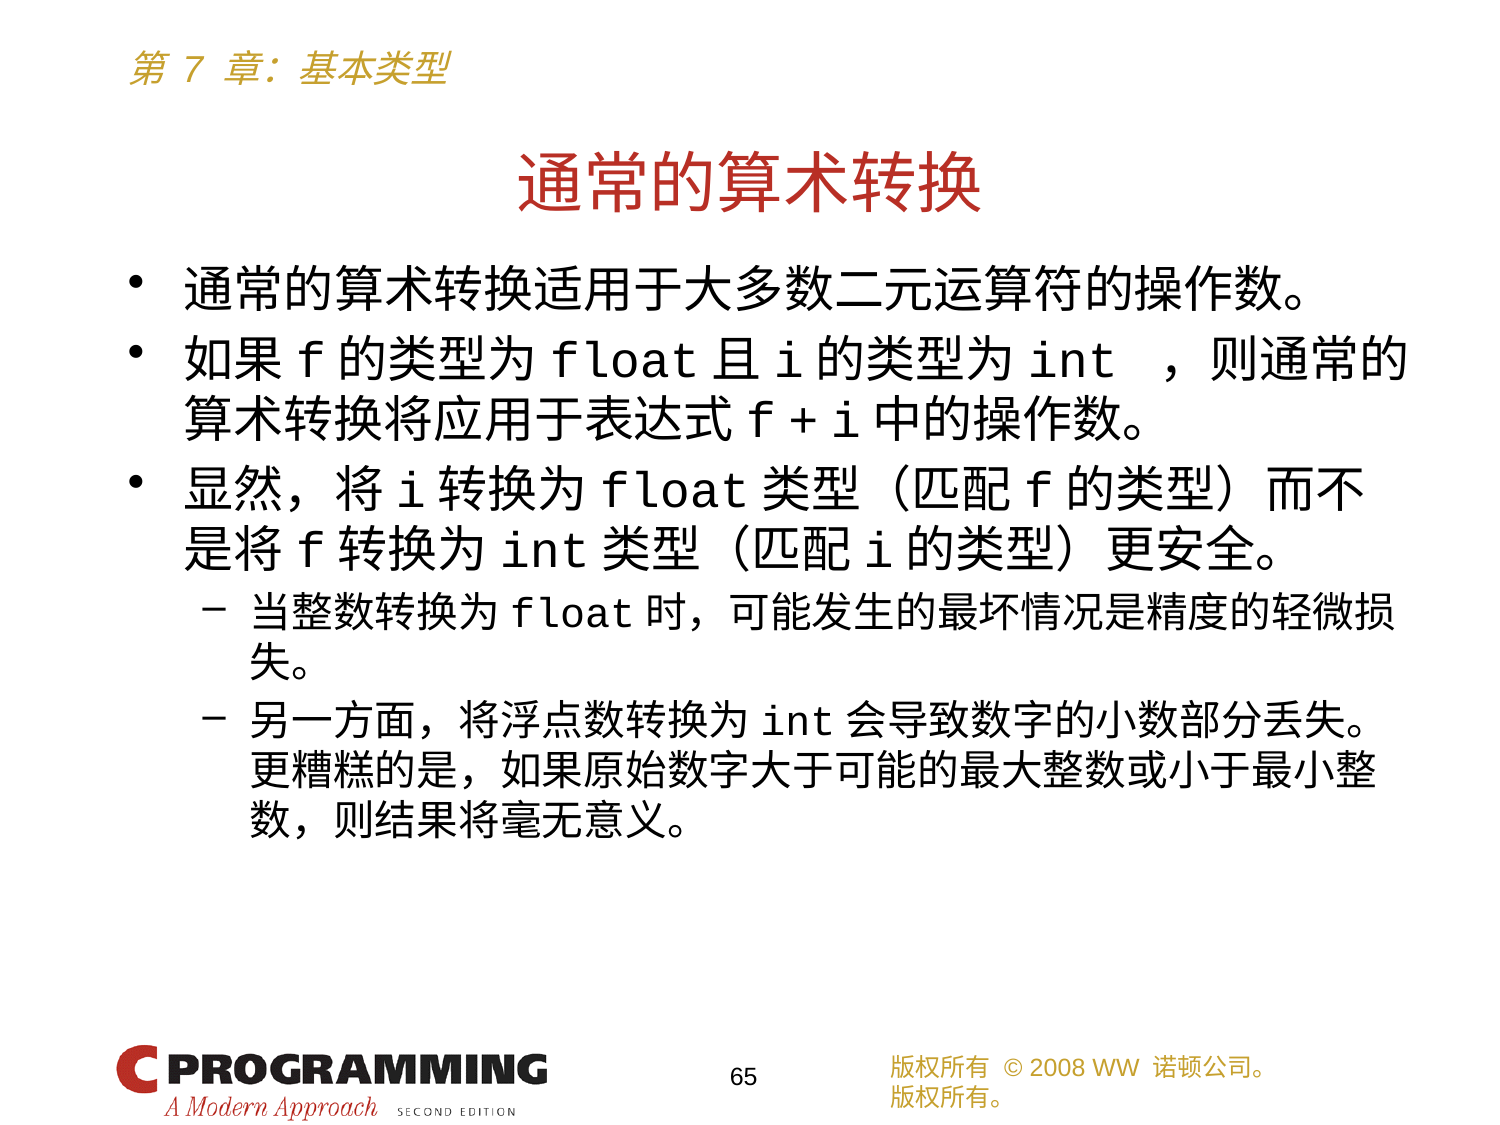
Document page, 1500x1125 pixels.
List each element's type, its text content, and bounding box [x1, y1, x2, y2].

picture [112, 1041, 550, 1123]
slide_number 65 [687, 1049, 801, 1101]
title 通常的算术转换 [112, 125, 1388, 238]
list 通常的算术转换适用于大多数二元运算符的操作数。 如果f的类型为float且i的类型为int ，则通常的算术转换将应用于表达式f + i中的操作数。 显然，将i转换为float类型（匹配f的类型）而不是将f转换为int类型（匹配i的类型）更安全。 当整数转换为float时，可能发生的最坏情况是精度的轻微损失。 另一方面，将浮点数转换为int会导致数字的小数部分丢失。更糟糕的是，如果原始数字大于可能的最大整数或小于最小整数，则结果将毫无意义。 [112, 249, 1425, 1038]
footer 版权所有 © 2008 WW 诺顿公司。 版权所有。 [874, 1043, 1388, 1119]
